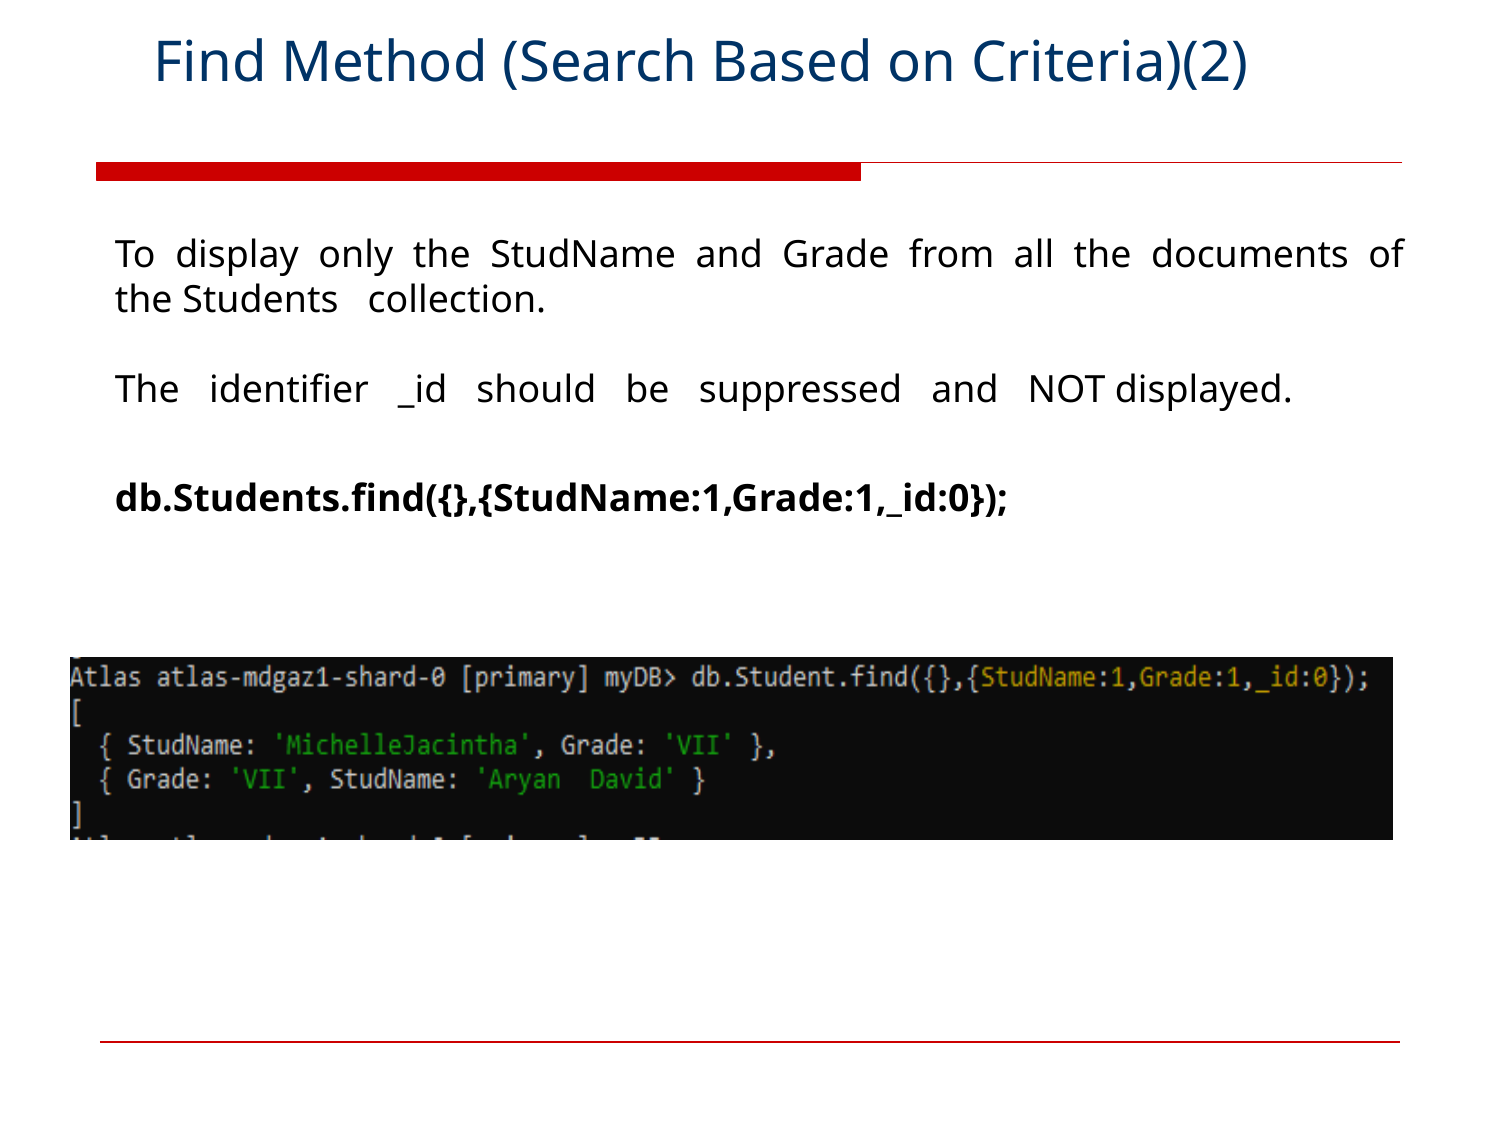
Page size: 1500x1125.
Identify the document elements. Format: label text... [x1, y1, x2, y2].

text_box To display only the StudName and Grade from all the documents of the Students collection. The identifier _id should be suppressed and NOT displayed. [112, 229, 1417, 410]
text_box db.Students.find({},{StudName:1,Grade:1,_id:0}); [112, 473, 1440, 519]
picture [70, 657, 1393, 840]
title Find Method (Search Based on Criteria)(2) [70, 24, 1428, 213]
